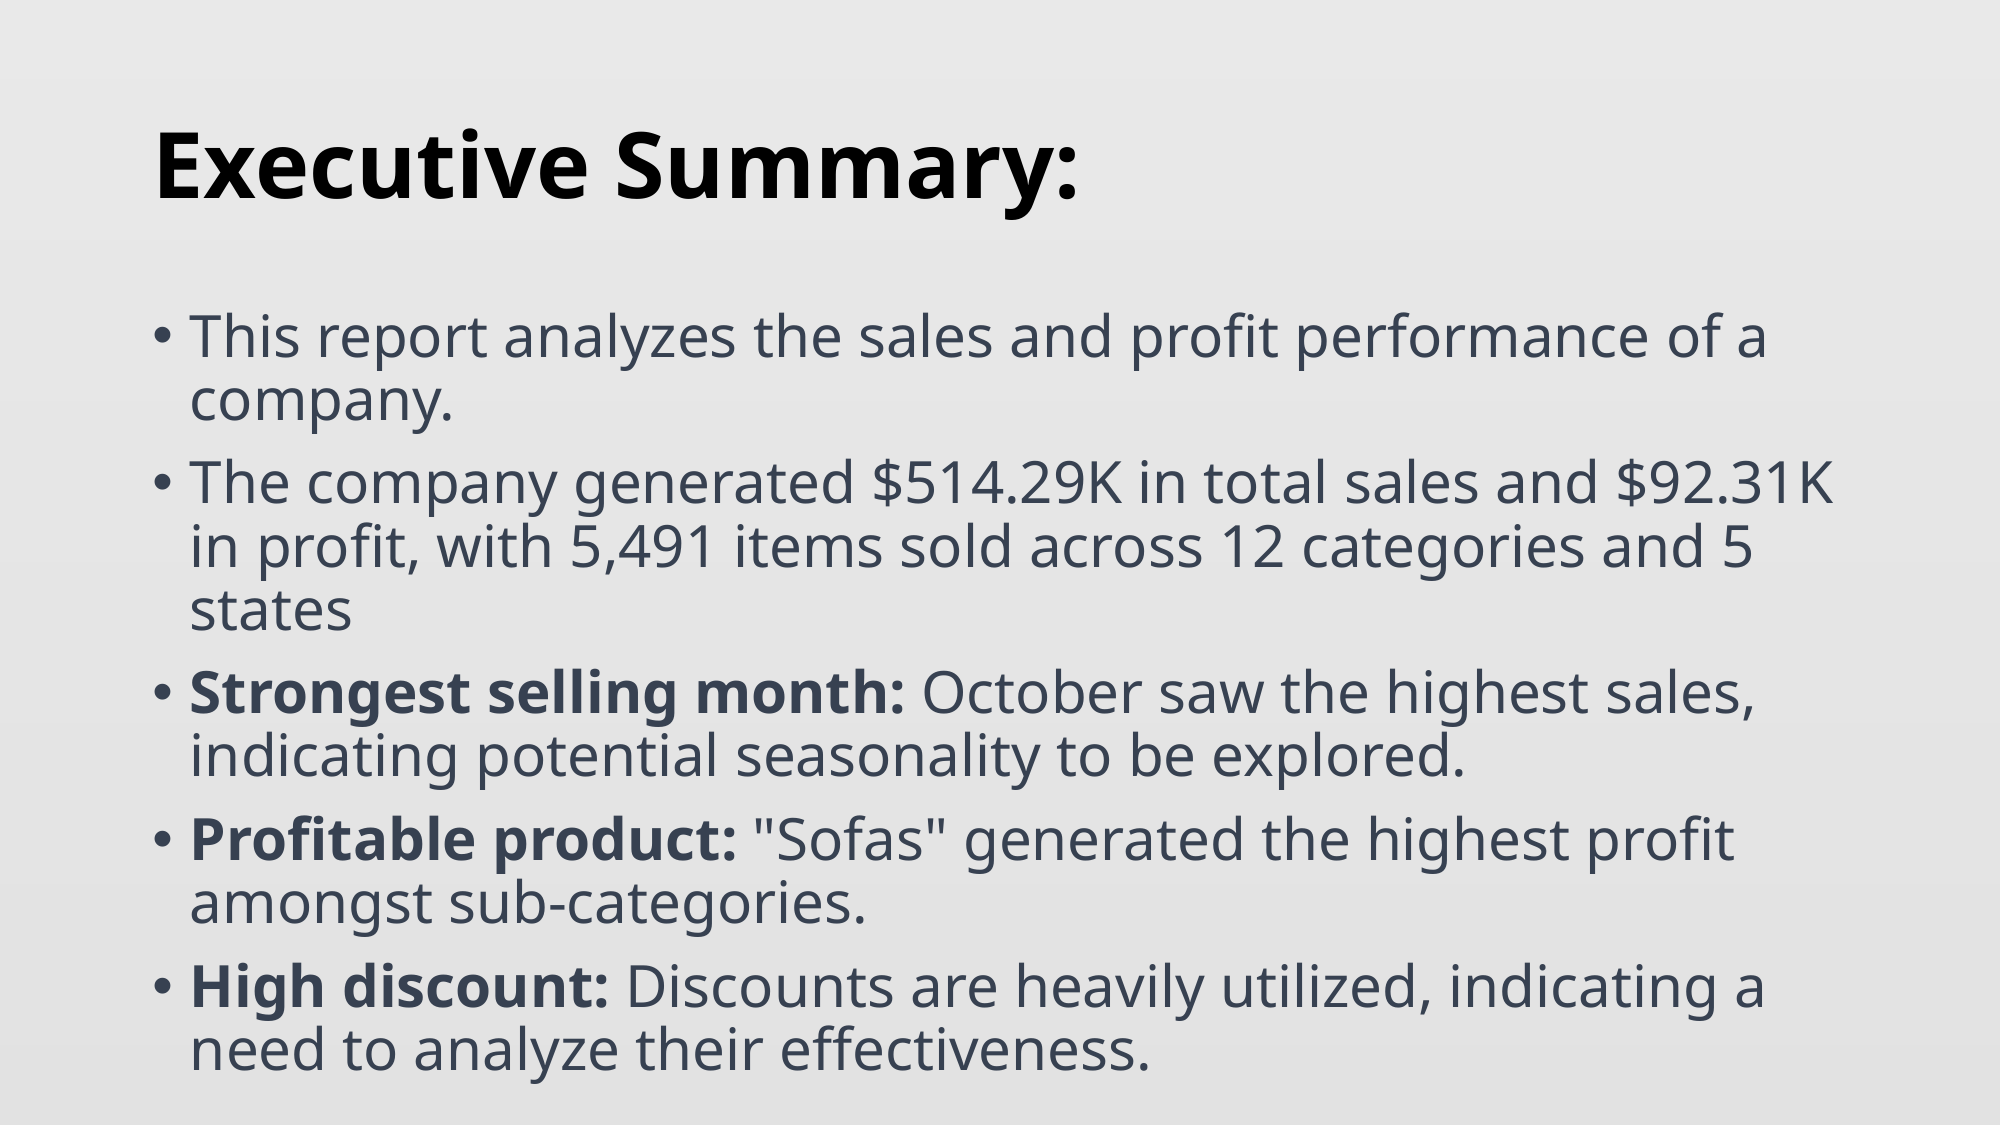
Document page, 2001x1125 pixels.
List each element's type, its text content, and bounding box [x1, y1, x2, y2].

list This report analyzes the sales and profit performance of a company. The company generated $514.29K in total sales and $92.31K in profit, with 5,491 items sold across 12 categories and 5 states Strongest selling month: October saw the highest sales, indicating potential seasonality to be explored. Profitable product: "Sofas" generated the highest profit amongst sub-categories. High discount: Discounts are heavily utilized, indicating a need to analyze their effectiveness. [137, 299, 1863, 1014]
title Executive Summary: [137, 59, 1863, 278]
